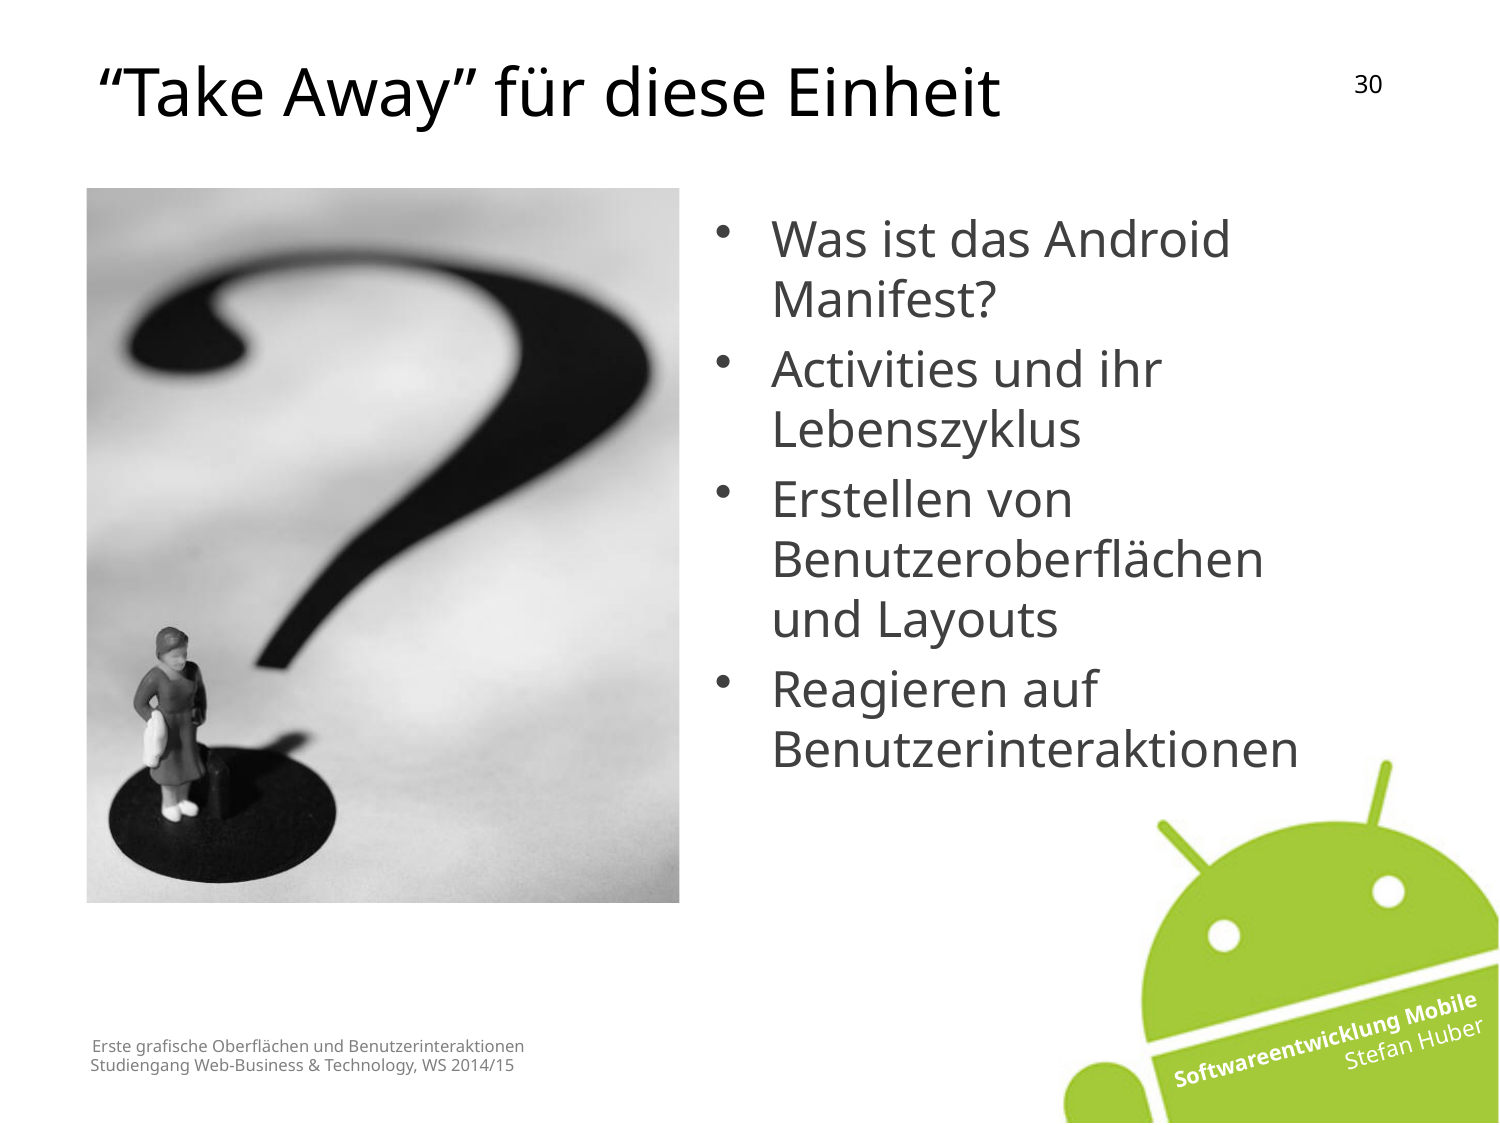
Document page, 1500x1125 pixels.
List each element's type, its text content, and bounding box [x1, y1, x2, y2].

list Was ist das Android Manifest? Activities und ihr Lebenszyklus Erstellen von Benutzeroberflächen und Layouts Reagieren auf Benutzerinteraktionen [699, 200, 1350, 988]
picture [1012, 725, 1500, 1123]
title Erste grafische Oberflächen und Benutzerinteraktionen [92, 1025, 1124, 1066]
picture [86, 187, 680, 903]
list “Take Away” für diese Einheit [99, 50, 1350, 138]
